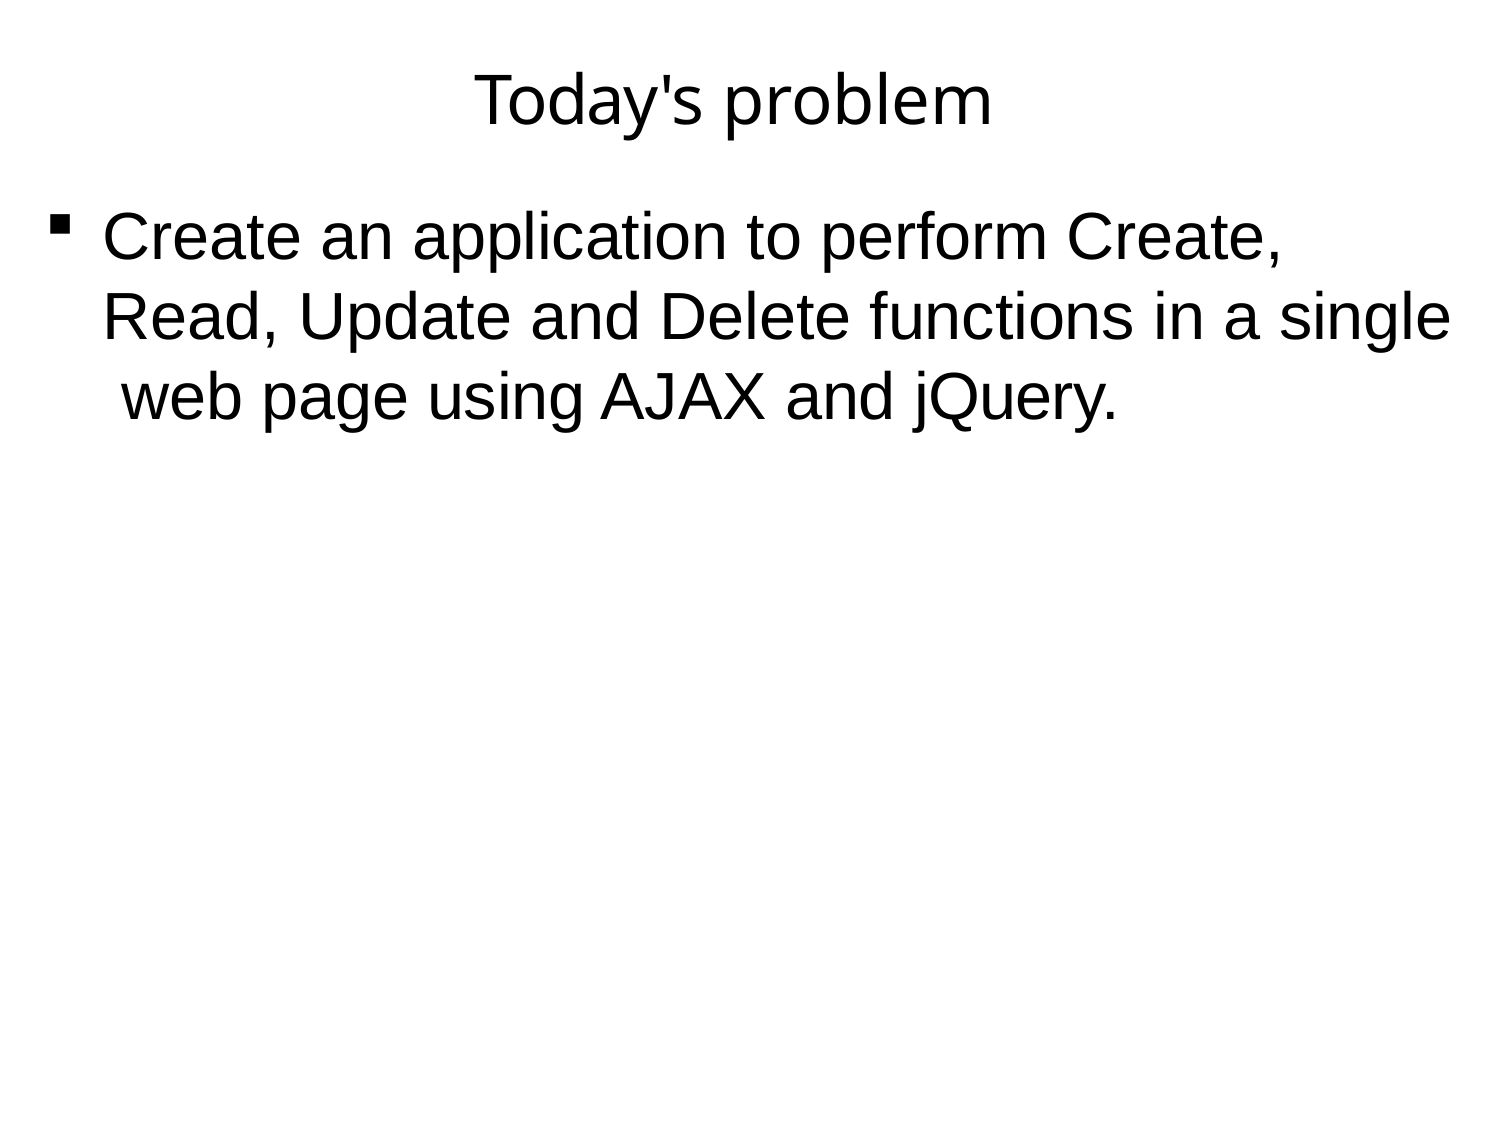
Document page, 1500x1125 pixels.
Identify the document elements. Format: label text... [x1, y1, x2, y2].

title Today's problem [472, 1, 1086, 190]
text_box Create an application to perform Create, Read, Update and Delete functions in a single web page using AJAX and jQuery. [42, 190, 1459, 433]
